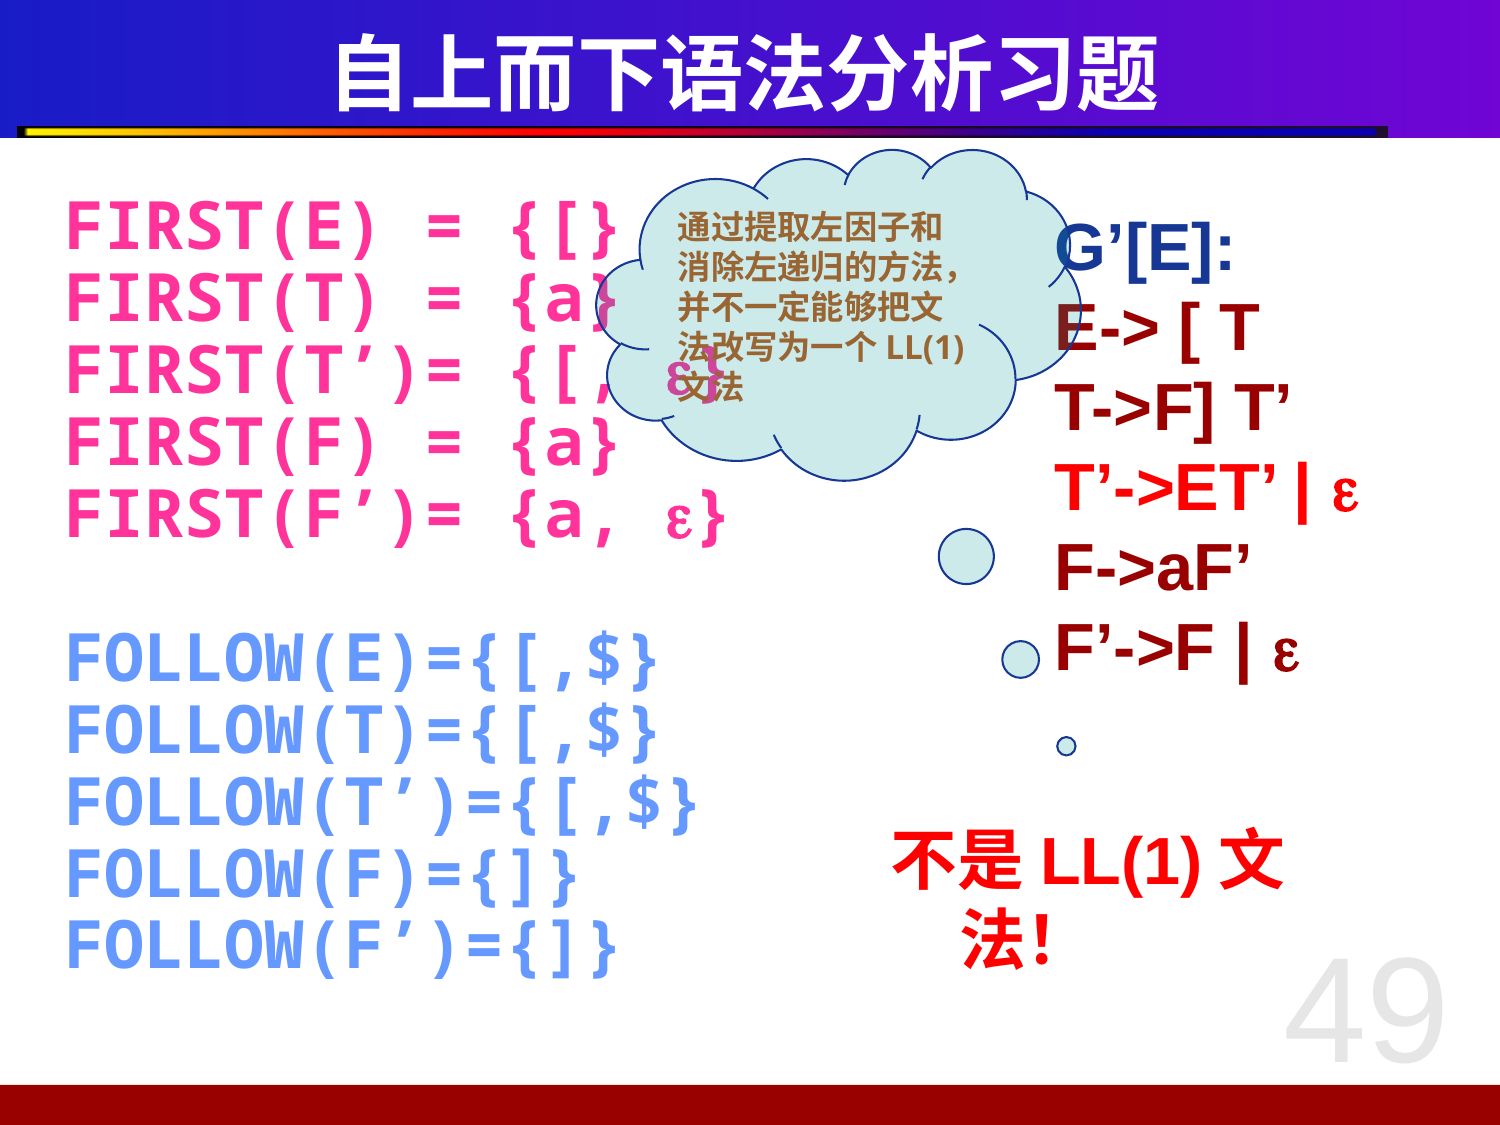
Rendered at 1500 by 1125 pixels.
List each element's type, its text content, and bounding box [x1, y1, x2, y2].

text_box 通过提取左因子和消除左递归的方法，并不一定能够把文法改写为一个LL(1)文法 [1002, 641, 1040, 678]
text_box 通过提取左因子和消除左递归的方法，并不一定能够把文法改写为一个LL(1)文法 [596, 149, 1081, 481]
picture [17, 126, 1388, 138]
slide_number 49 [1234, 904, 1500, 1118]
text_box 通过提取左因子和消除左递归的方法，并不一定能够把文法改写为一个LL(1)文法 [938, 528, 994, 585]
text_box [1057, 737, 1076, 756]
title 自上而下语法分析习题 [49, 24, 1438, 118]
text_box 不是LL(1)文法！ [844, 810, 1412, 946]
text_box G’[E]: E-> [ T T->F] T’ T’->ET’ |  F->aF’ F’->F |  [1021, 196, 1447, 781]
list FIRST(E) = {[} FIRST(T) = {a} FIRST(T’)= {[, } FIRST(F) = {a} FIRST(F’)= {a, } FOLLOW(E)={[,$} FOLLOW(T)={[,$} FOLLOW(T’)={[,$} FOLLOW(F)={]} FOLLOW(F’)={]} [49, 184, 845, 994]
